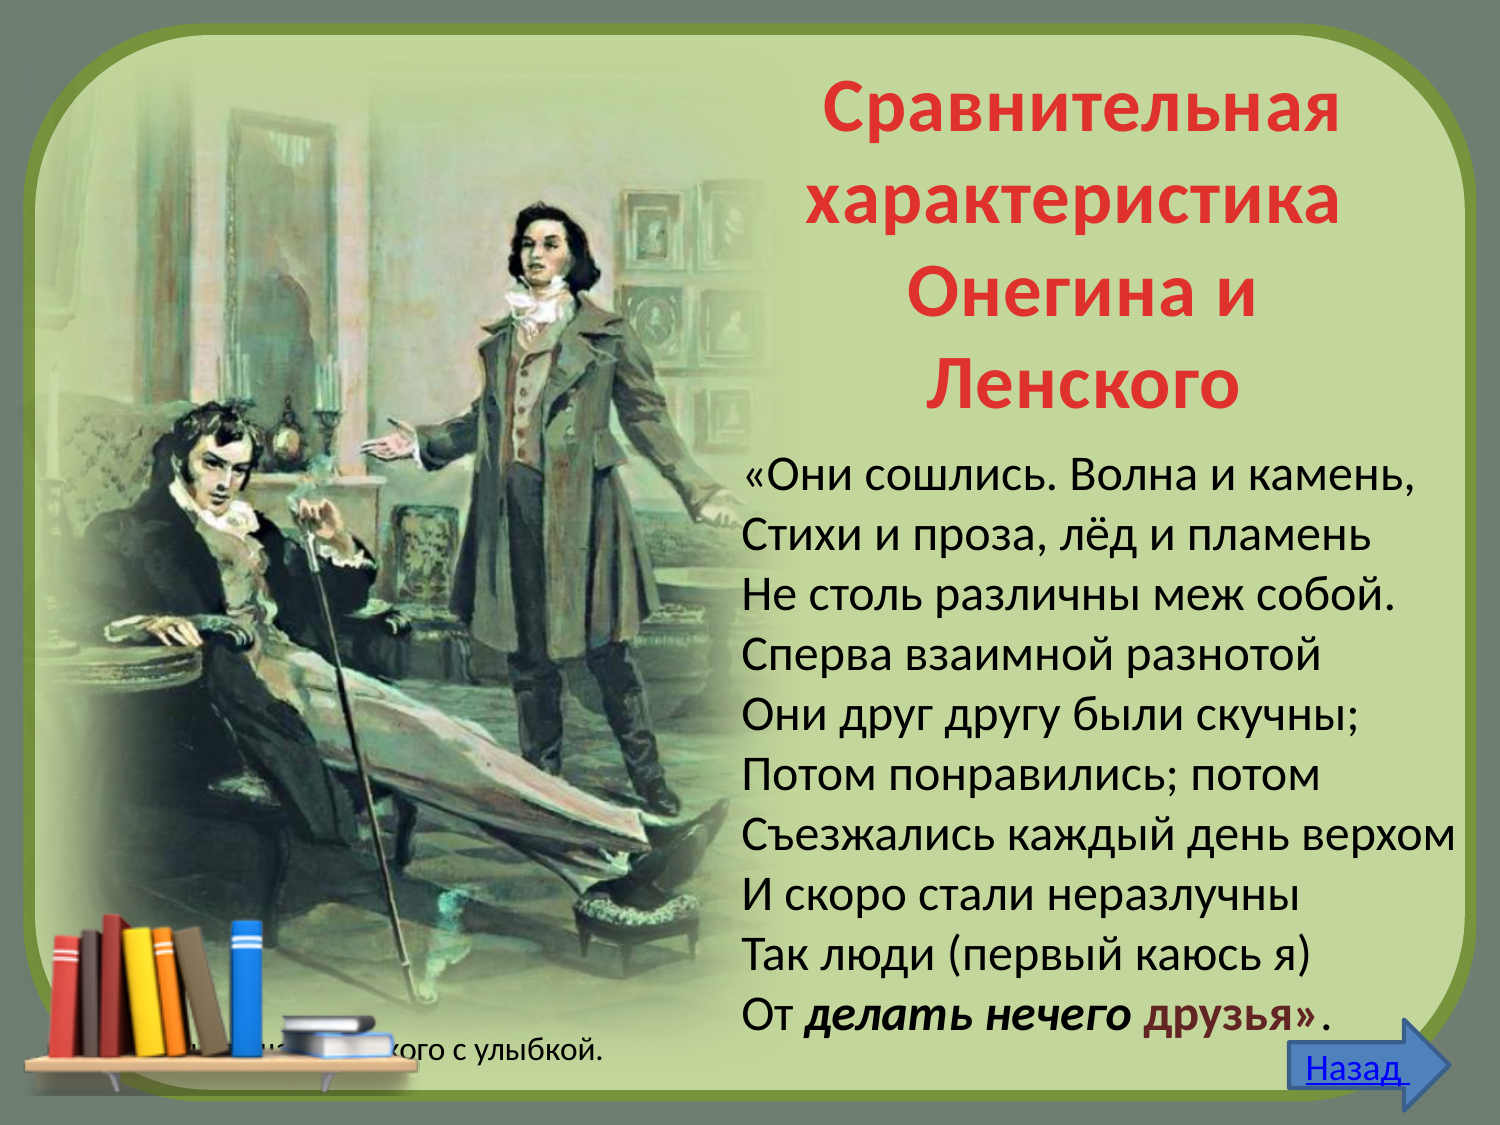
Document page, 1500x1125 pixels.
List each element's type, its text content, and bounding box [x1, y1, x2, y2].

title Сравнительная характеристика Онегина и Ленского [726, 45, 1442, 433]
text_box «Они сошлись. Волна и камень, Стихи и проза, лёд и пламень Не столь различны меж собой. Сперва взаимной разнотой Они друг другу были скучны; Потом понравились; потом Съезжались каждый день верхом И скоро стали неразлучны Так люди (первый каюсь я) От делать нечего друзья». [726, 433, 1500, 1094]
picture [23, 196, 647, 1096]
text_box Назад [1286, 1017, 1452, 1113]
